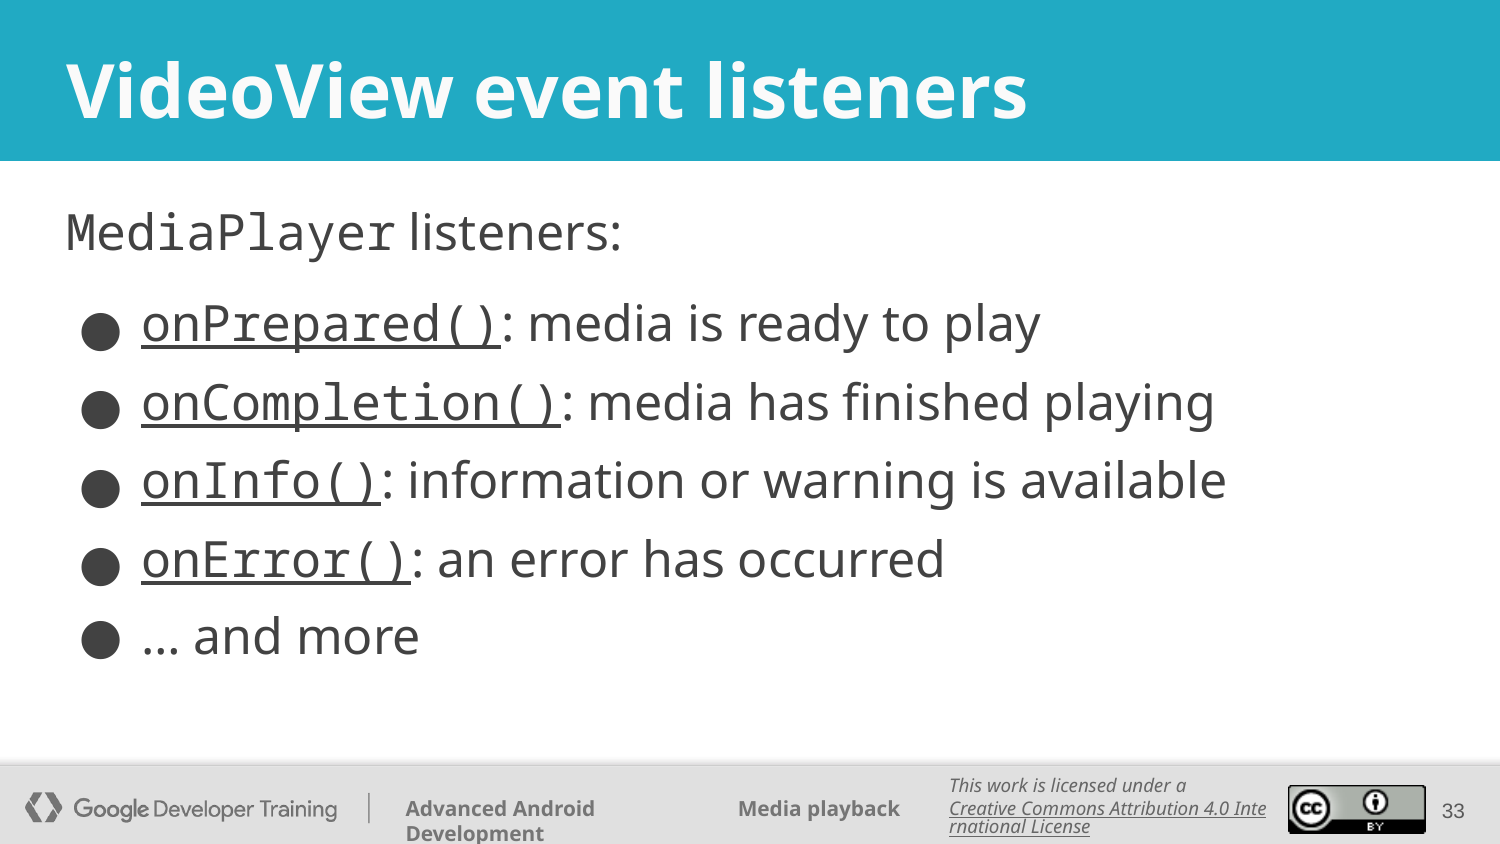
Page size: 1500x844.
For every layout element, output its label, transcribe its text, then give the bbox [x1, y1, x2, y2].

list MediaPlayer listeners: onPrepared(): media is ready to play onCompletion(): media has finished playing onInfo(): information or warning is available onError(): an error has occurred … and more [51, 176, 1449, 737]
picture [0, 161, 1500, 844]
title VideoView event listeners [51, 28, 1449, 122]
slide_number ‹#› [1389, 777, 1480, 842]
